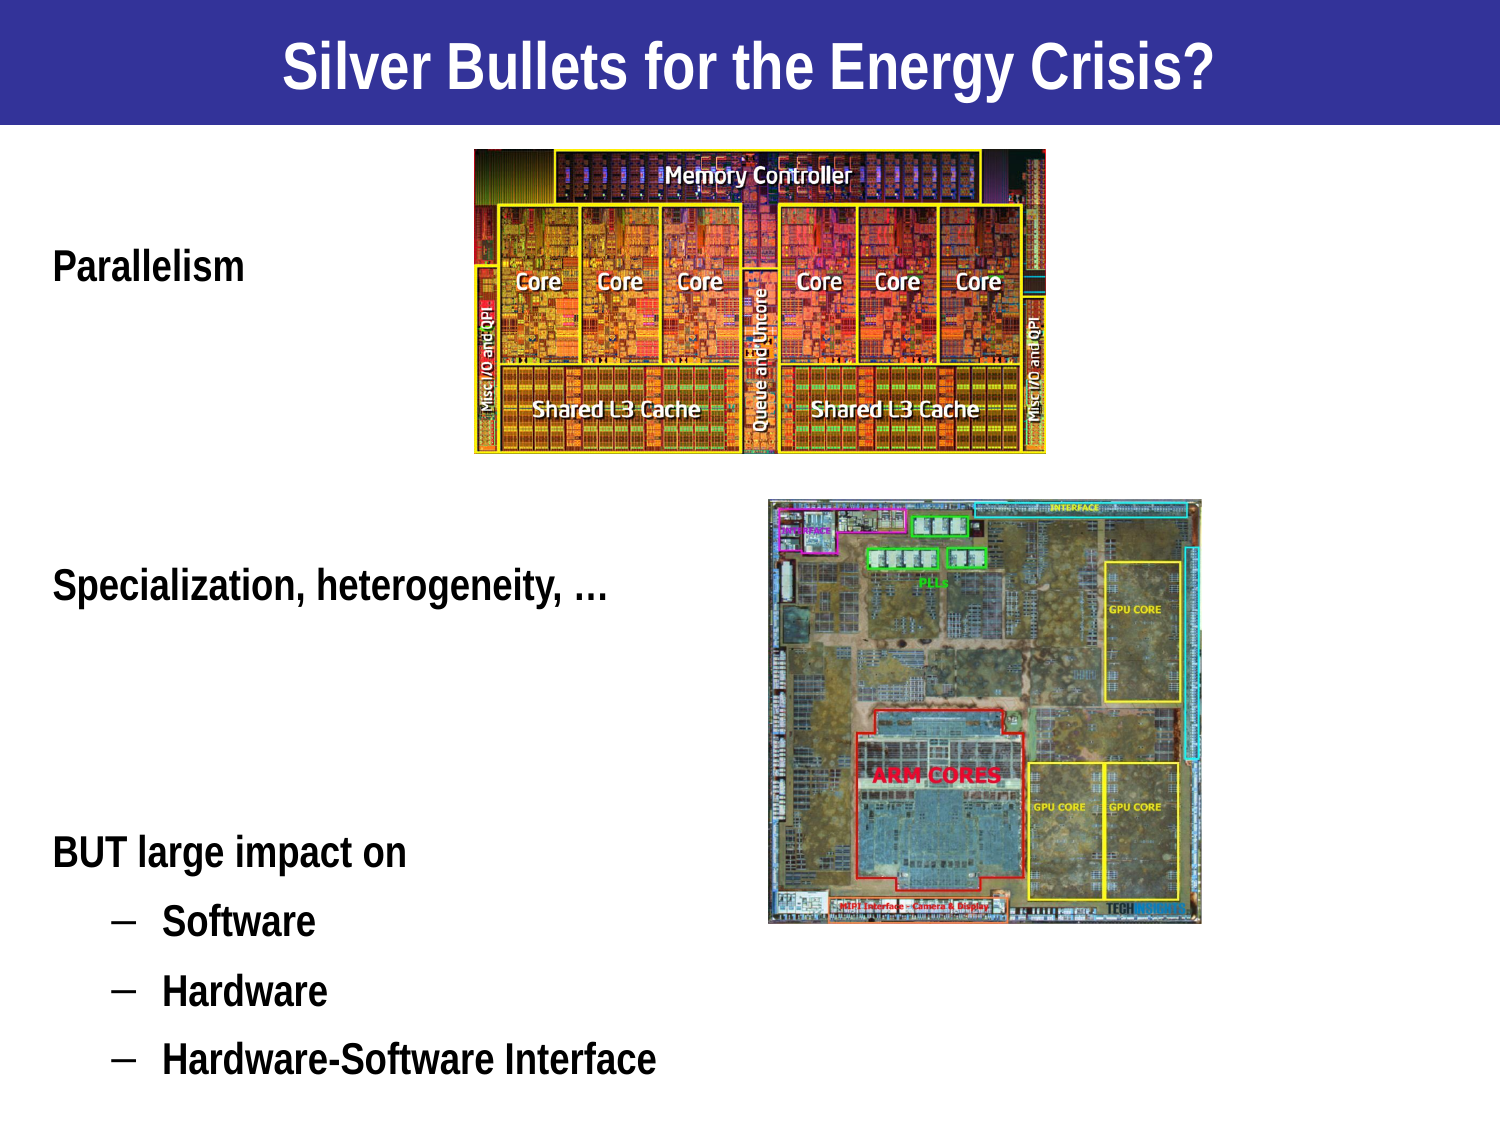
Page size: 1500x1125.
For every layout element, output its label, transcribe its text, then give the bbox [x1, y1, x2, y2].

title Silver Bullets for the Energy Crisis? [0, 0, 1500, 125]
picture [474, 149, 1046, 454]
picture [767, 499, 1202, 925]
list Parallelism Specialization, heterogeneity, … BUT large impact on Software Hardware Hardware-Software Interface [37, 125, 1488, 1100]
